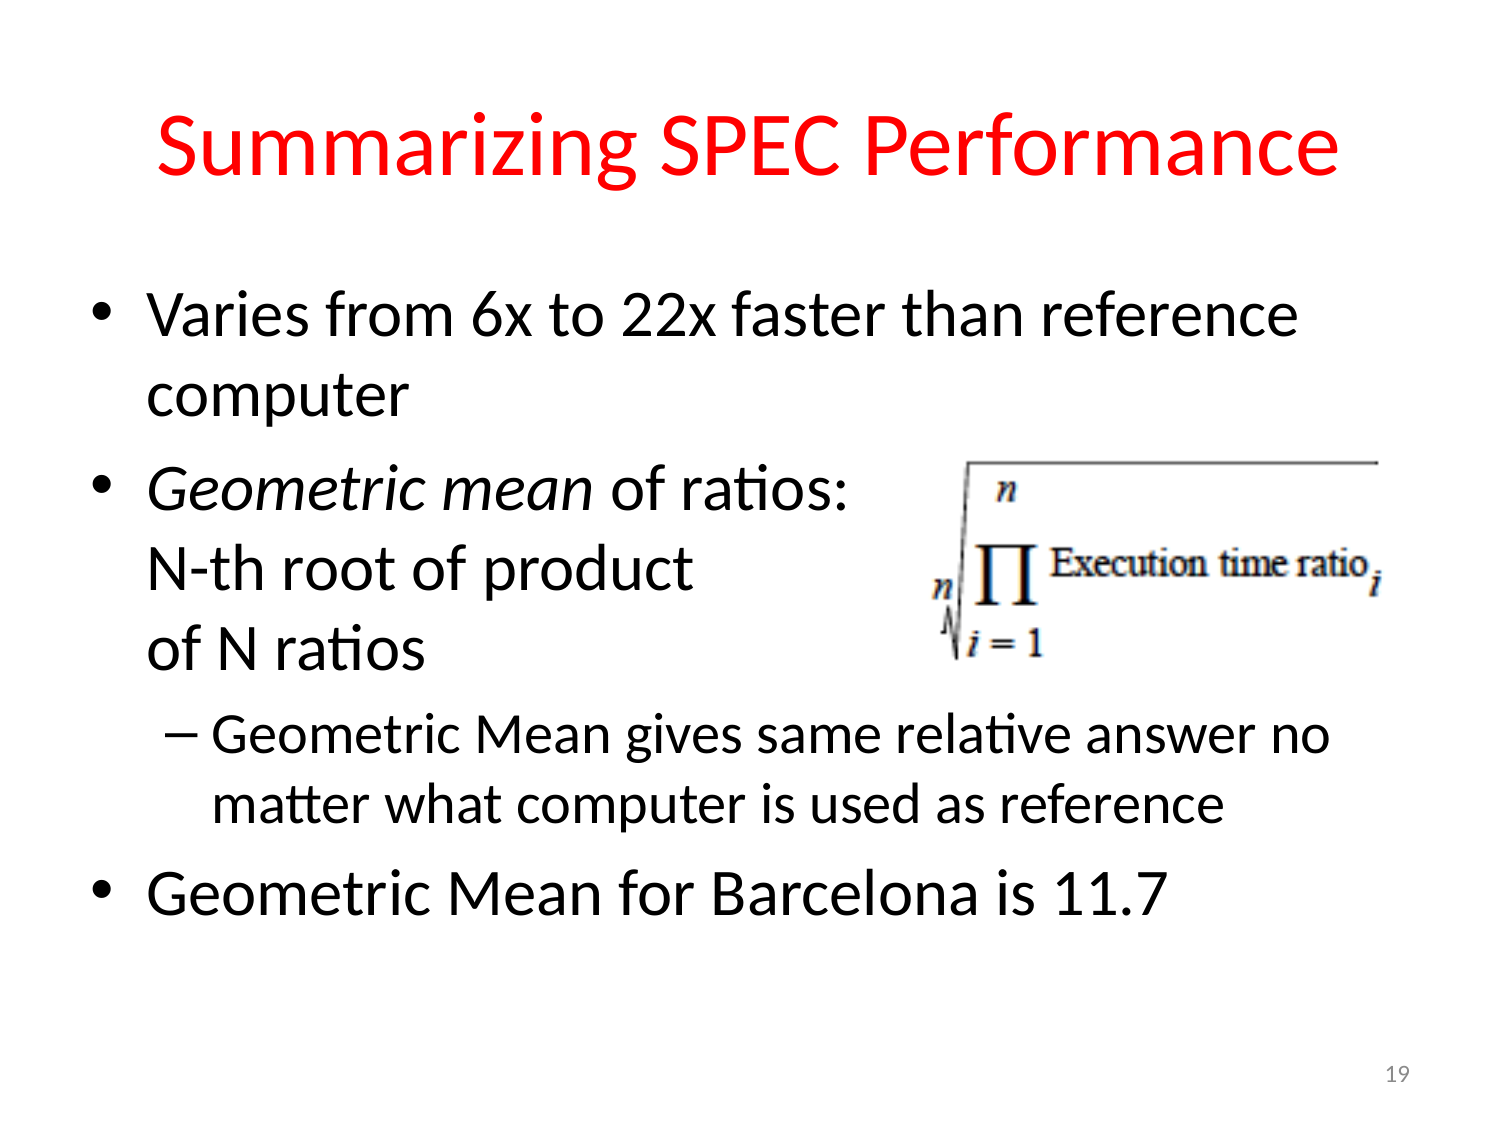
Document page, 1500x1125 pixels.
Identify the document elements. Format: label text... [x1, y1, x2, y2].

slide_number 19 [1074, 1042, 1425, 1103]
list Varies from 6x to 22x faster than reference computer Geometric mean of ratios: N-th root of product of N ratios Geometric Mean gives same relative answer no matter what computer is used as reference Geometric Mean for Barcelona is 11.7 [75, 262, 1438, 1040]
picture [895, 451, 1419, 672]
title Summarizing SPEC Performance [75, 45, 1425, 233]
